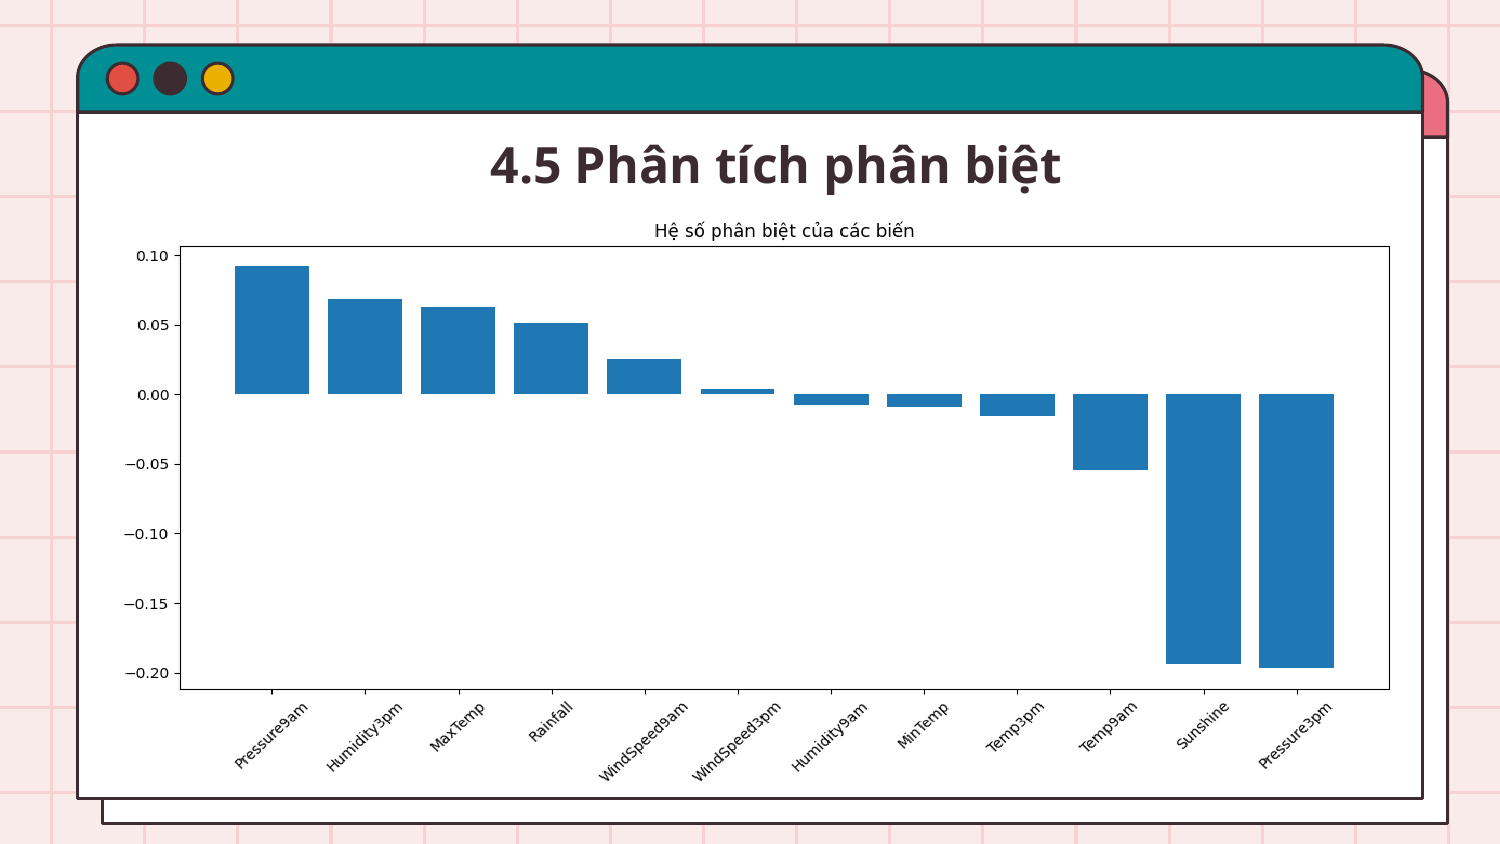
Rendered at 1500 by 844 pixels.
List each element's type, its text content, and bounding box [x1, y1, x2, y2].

picture [113, 212, 1399, 795]
text_box 4.5 Phân tích phân biệt [154, 118, 1399, 212]
